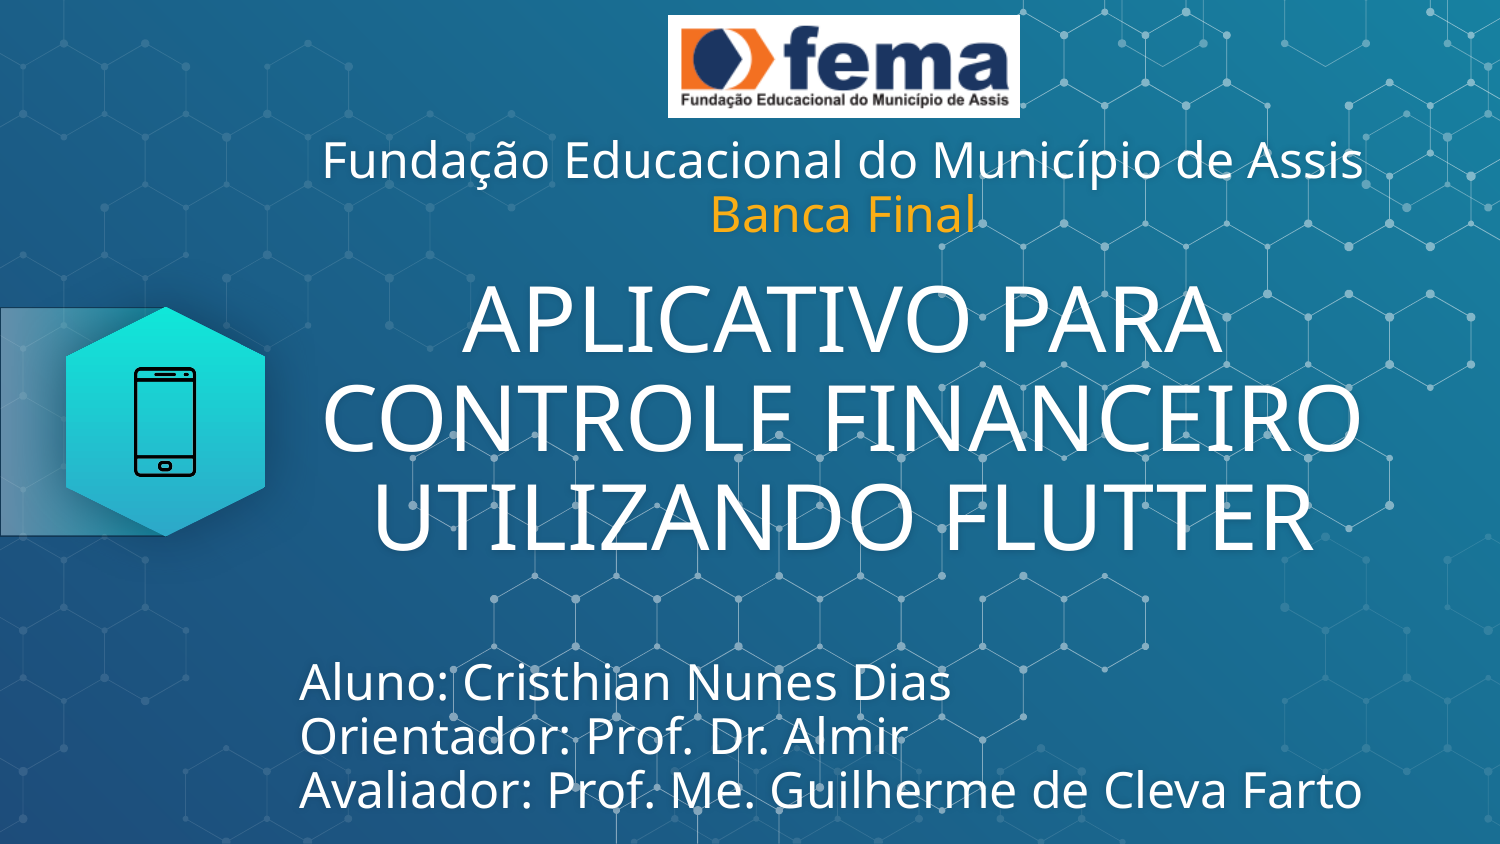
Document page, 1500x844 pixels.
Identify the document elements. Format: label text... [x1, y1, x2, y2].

text_box Orientador: Prof. Dr. Almir [299, 711, 1388, 762]
picture [667, 15, 1020, 118]
picture [110, 366, 220, 477]
title APLICATIVO PARA CONTROLE FINANCEIRO UTILIZANDO FLUTTER [299, 326, 1388, 517]
text_box Banca Final [299, 188, 1388, 244]
text_box Avaliador: Prof. Me. Guilherme de Cleva Farto [299, 765, 1388, 820]
text_box Aluno: Cristhian Nunes Dias [299, 656, 1388, 708]
text_box Fundação Educacional do Município de Assis [299, 134, 1388, 186]
